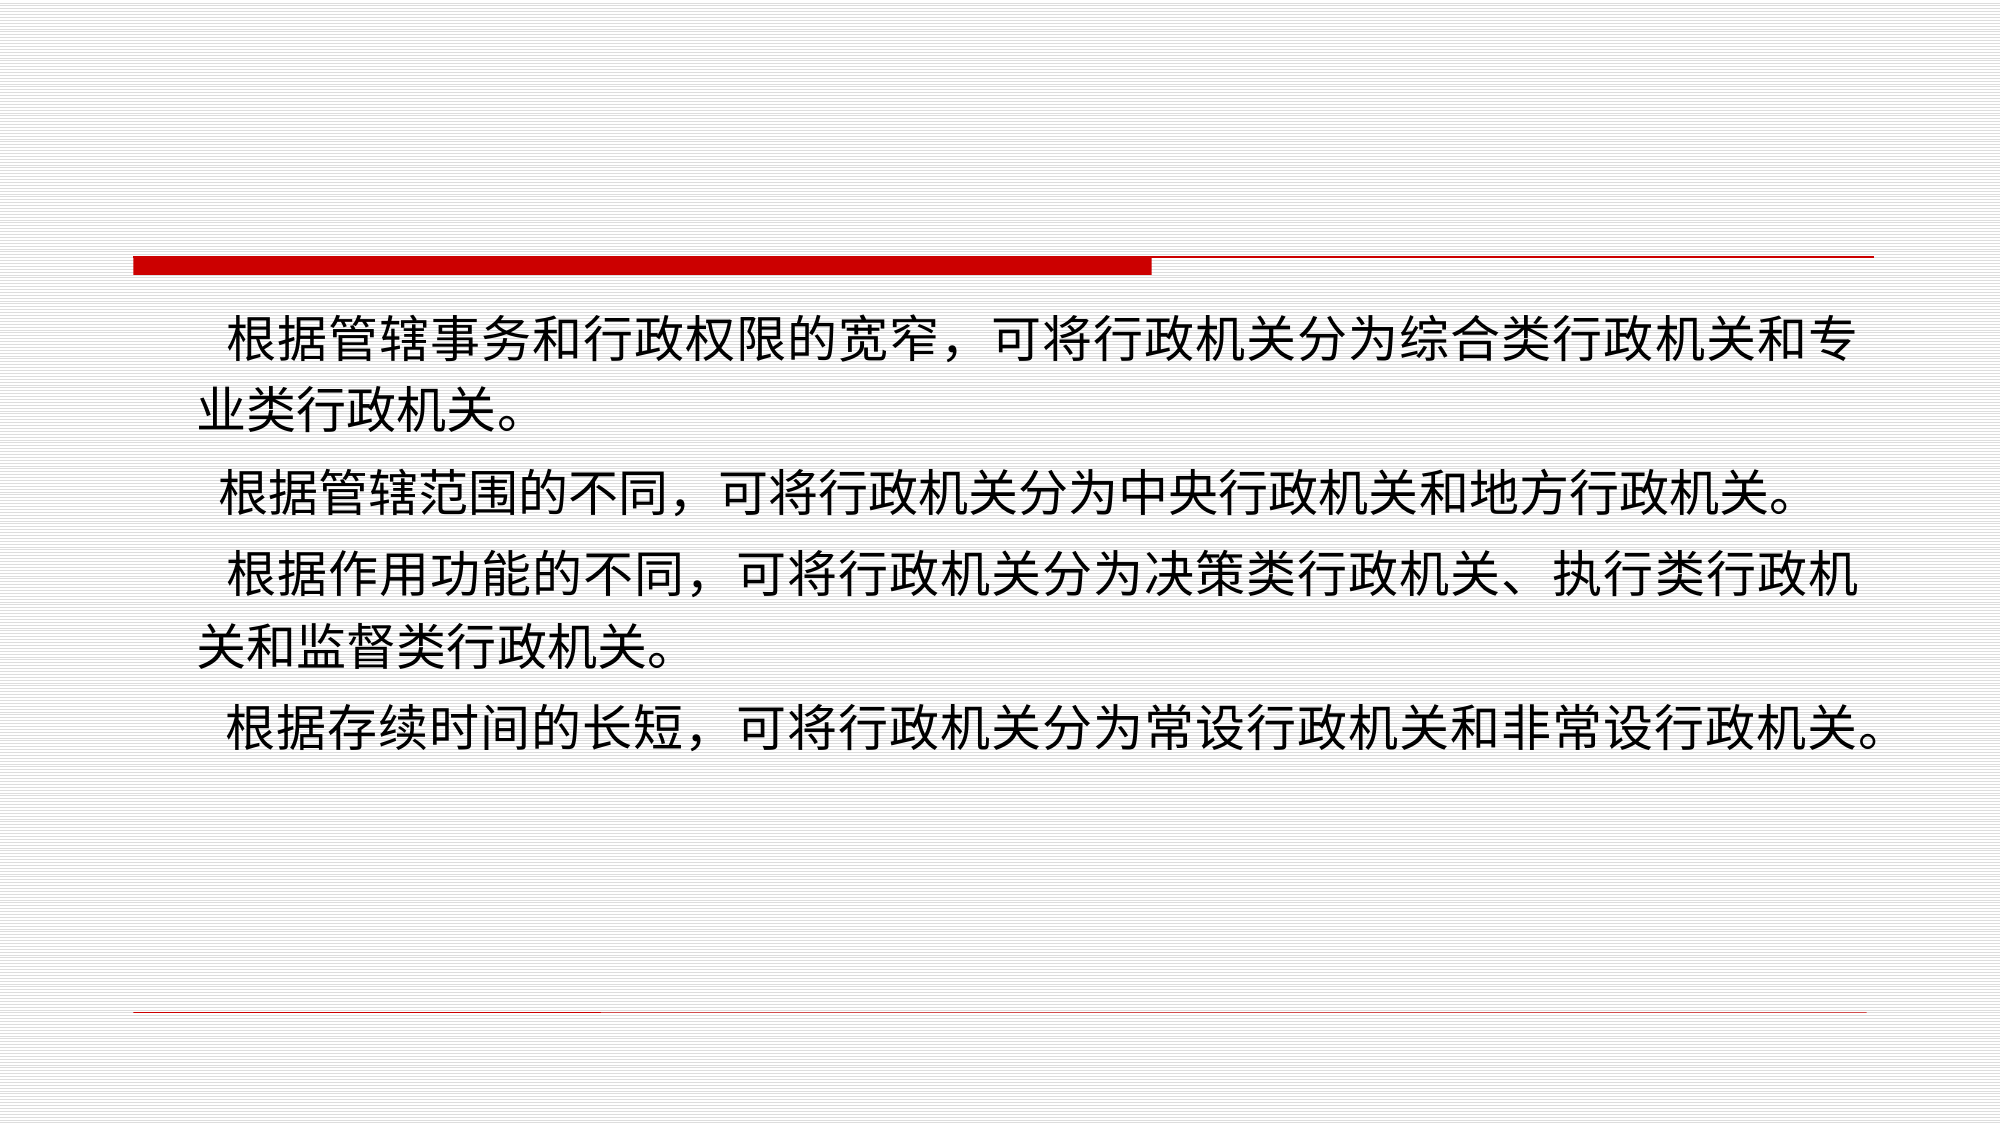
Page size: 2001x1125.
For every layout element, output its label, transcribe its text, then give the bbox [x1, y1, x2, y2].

list 根据管辖事务和行政权限的宽窄，可将行政机关分为综合类行政机关和专业类行政机关。 根据管辖范围的不同，可将行政机关分为中央行政机关和地方行政机关。 根据作用功能的不同，可将行政机关分为决策类行政机关、执行类行政机关和监督类行政机关。 根据存续时间的长短，可将行政机关分为常设行政机关和非常设行政机关。 [123, 287, 1875, 988]
